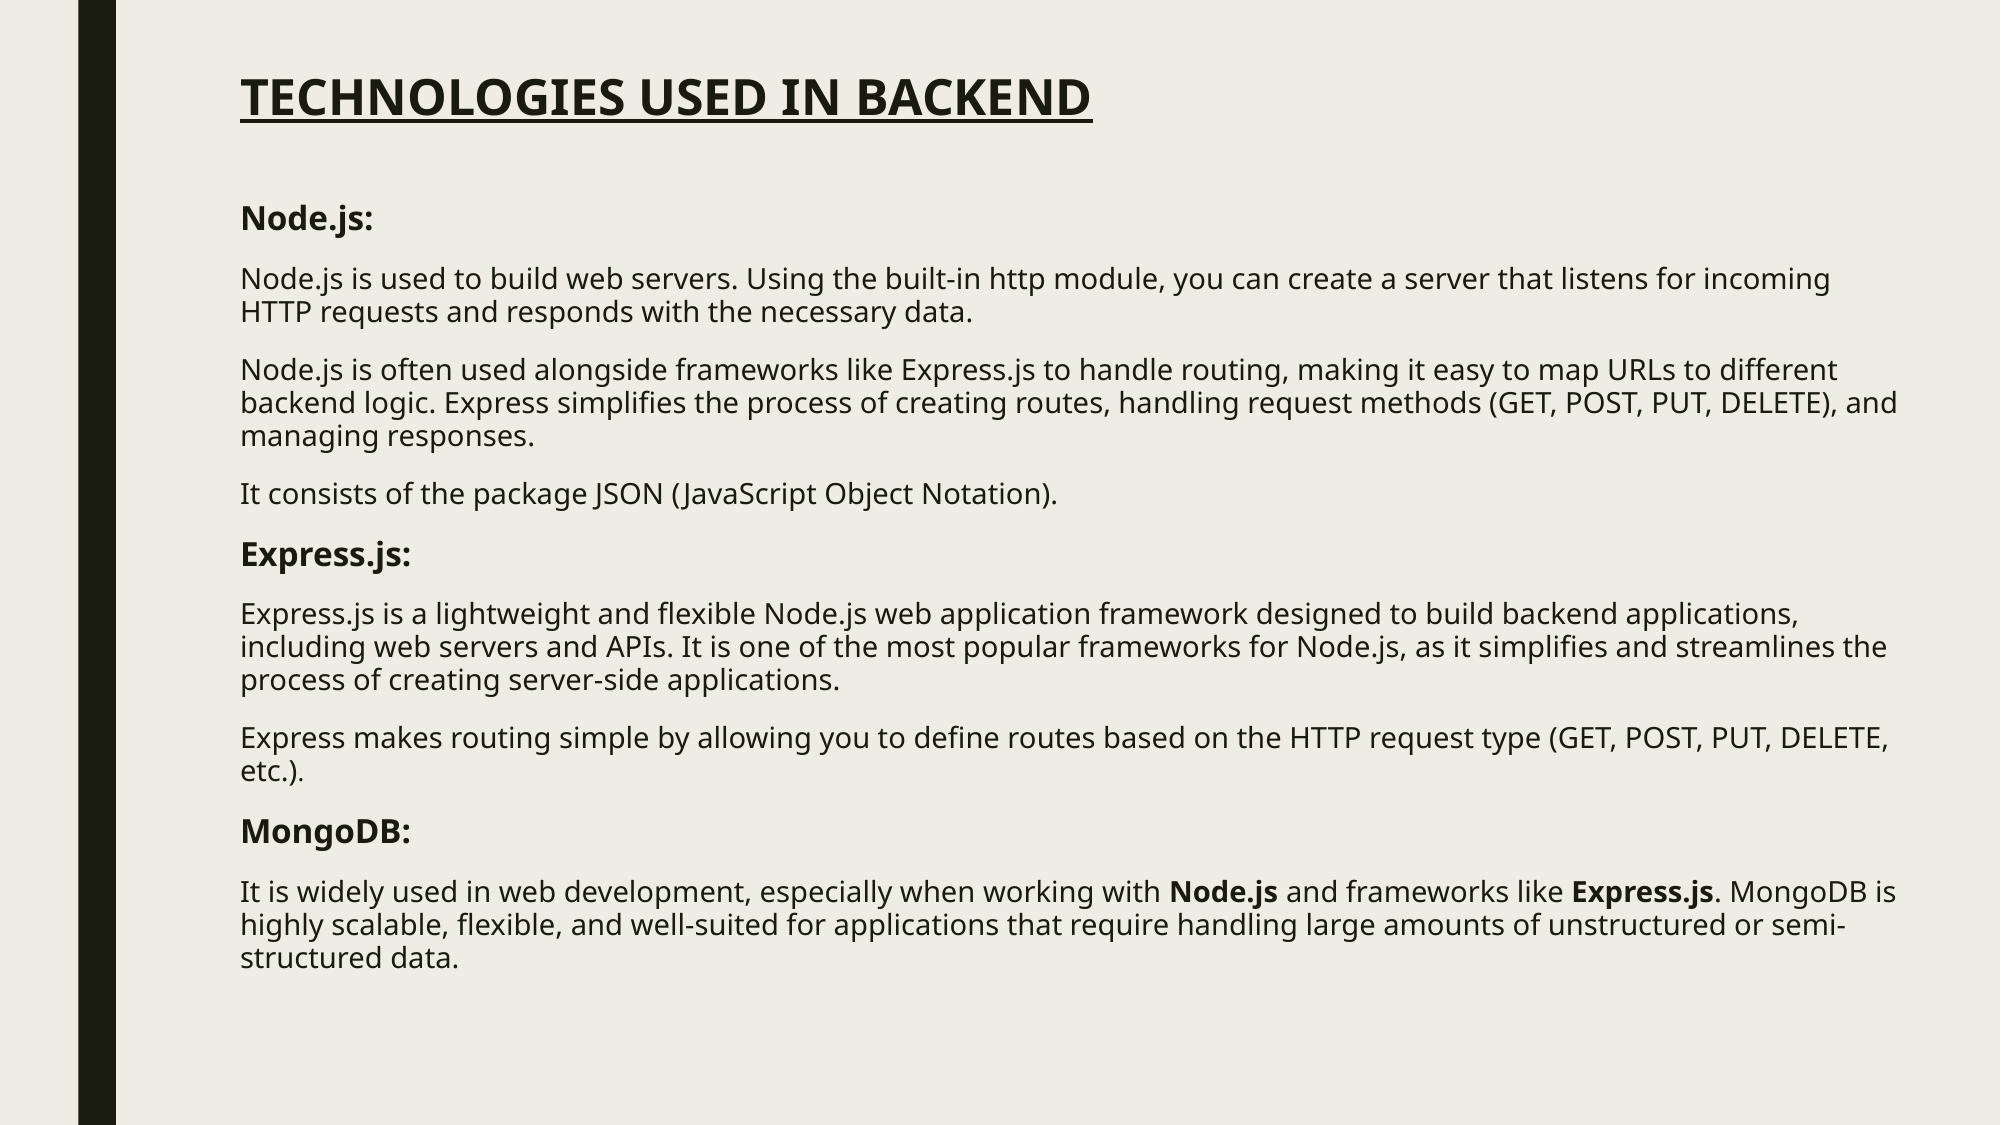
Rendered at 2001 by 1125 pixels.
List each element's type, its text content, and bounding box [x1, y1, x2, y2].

title TECHNOLOGIES USED IN BACKEND [225, 65, 1800, 193]
list Node.js: Node.js is used to build web servers. Using the built-in http module, you can create a server that listens for incoming HTTP requests and responds with the necessary data. Node.js is often used alongside frameworks like Express.js to handle routing, making it easy to map URLs to different backend logic. Express simplifies the process of creating routes, handling request methods (GET, POST, PUT, DELETE), and managing responses. It consists of the package JSON (JavaScript Object Notation). Express.js: Express.js is a lightweight and flexible Node.js web application framework designed to build backend applications, including web servers and APIs. It is one of the most popular frameworks for Node.js, as it simplifies and streamlines the process of creating server-side applications. Express makes routing simple by allowing you to define routes based on the HTTP request type (GET, POST, PUT, DELETE, etc.). MongoDB: It is widely used in web development, especially when working with Node.js and frameworks like Express.js. MongoDB is highly scalable, flexible, and well-suited for applications that require handling large amounts of unstructured or semi-structured data. [225, 193, 1924, 1032]
